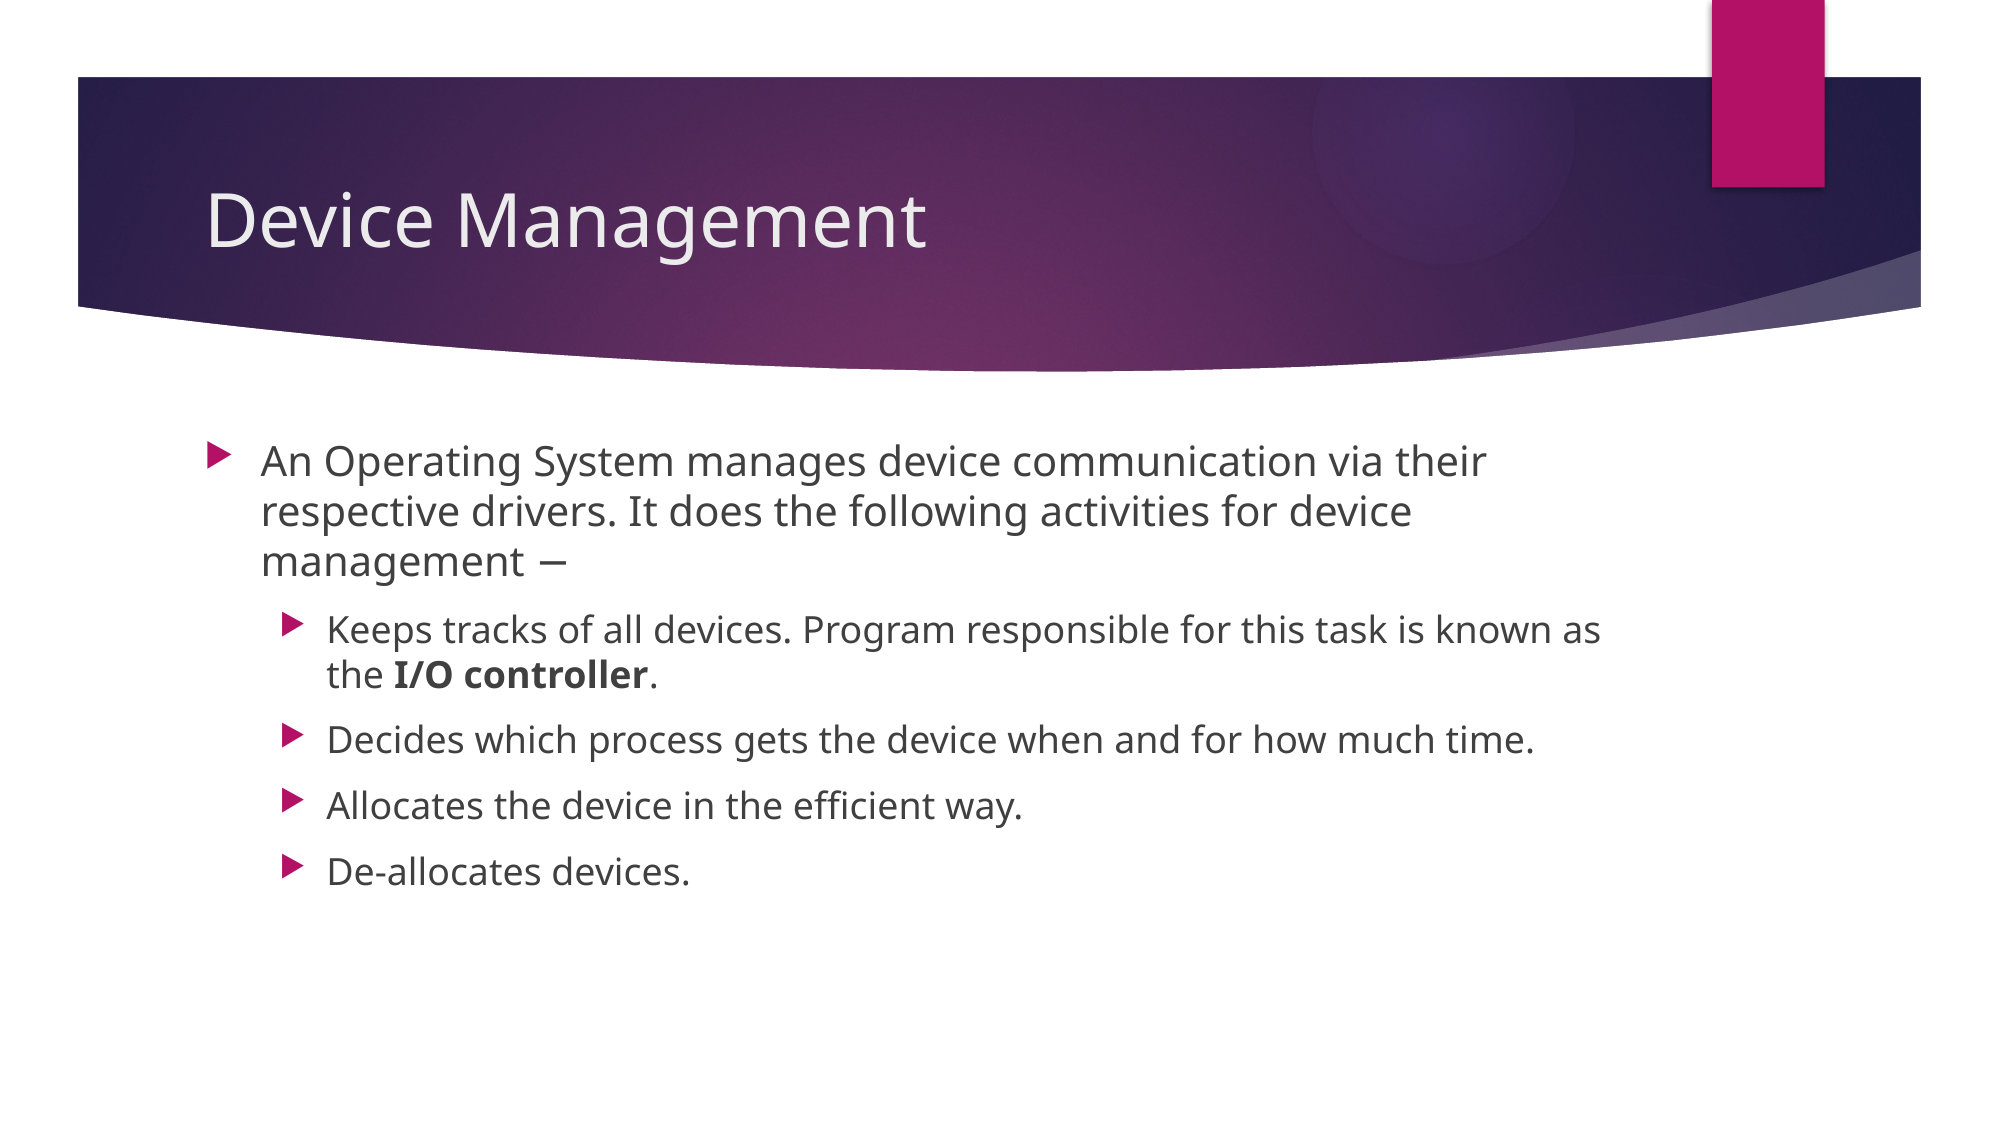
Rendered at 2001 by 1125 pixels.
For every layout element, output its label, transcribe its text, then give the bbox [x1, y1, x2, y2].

list An Operating System manages device communication via their respective drivers. It does the following activities for device management − Keeps tracks of all devices. Program responsible for this task is known as the I/O controller. Decides which process gets the device when and for how much time. Allocates the device in the efficient way. De-allocates devices. [189, 427, 1638, 988]
title Device Management [189, 159, 1627, 276]
